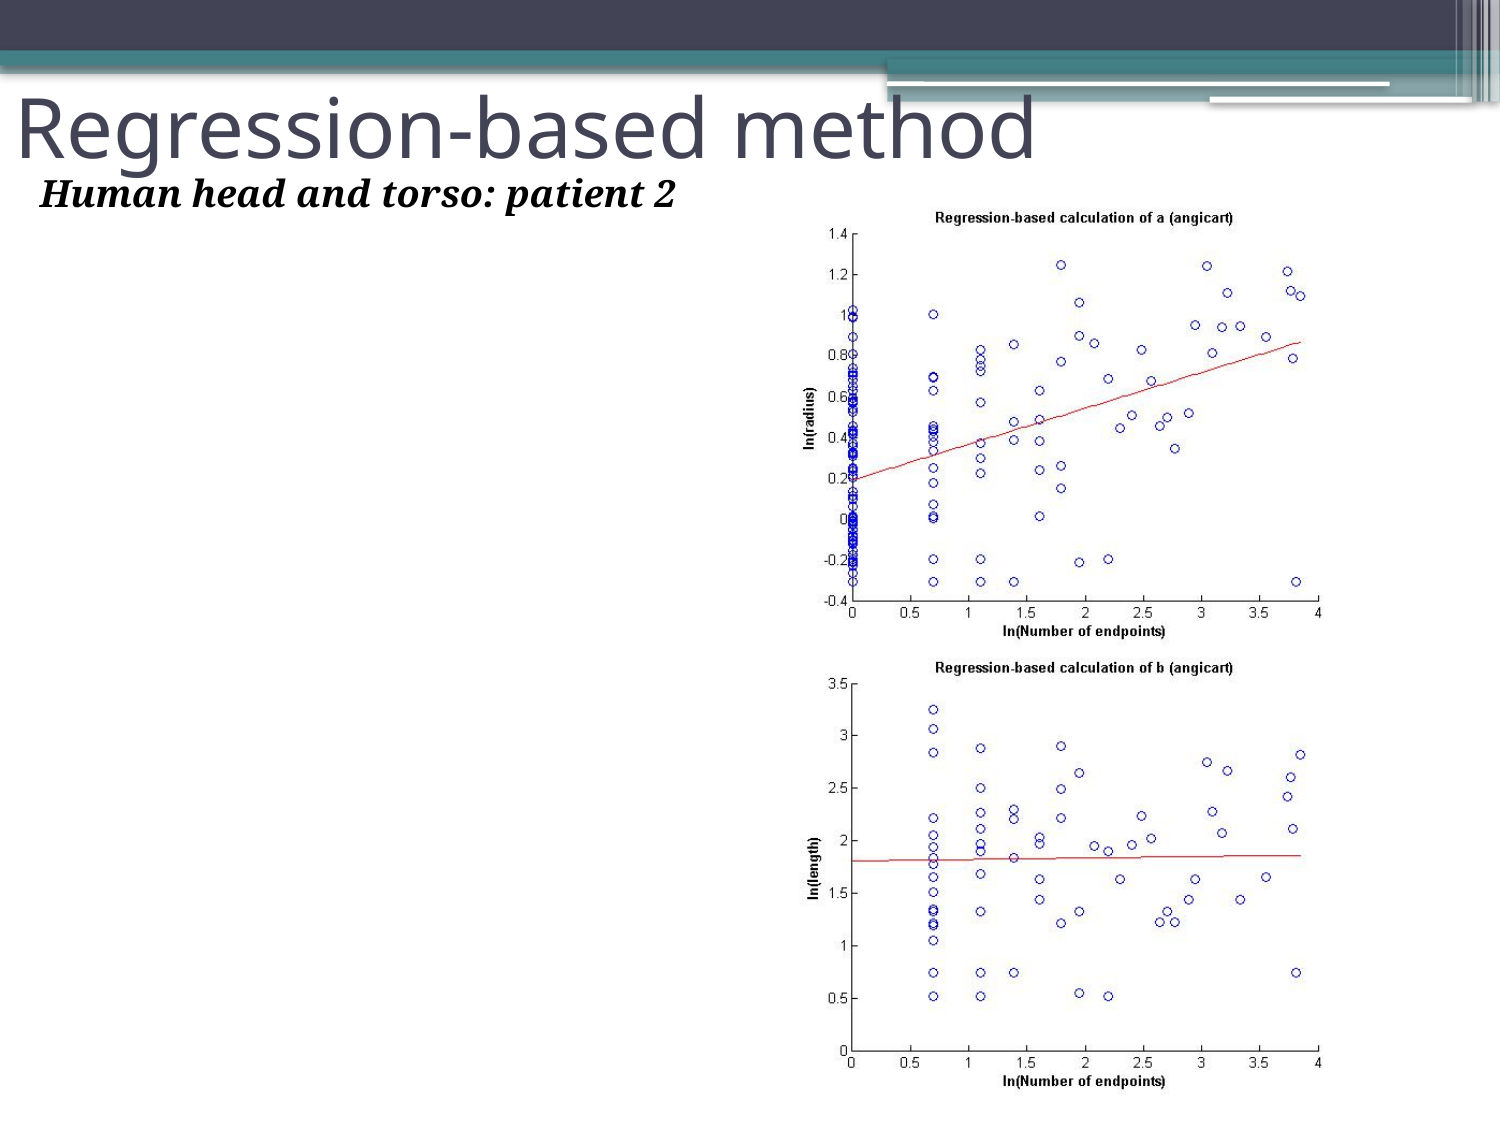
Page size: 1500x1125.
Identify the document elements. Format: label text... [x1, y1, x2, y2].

text_box Human head and torso: patient 2 [24, 162, 725, 223]
picture [774, 199, 1376, 1101]
title Regression-based method [0, 37, 1350, 213]
